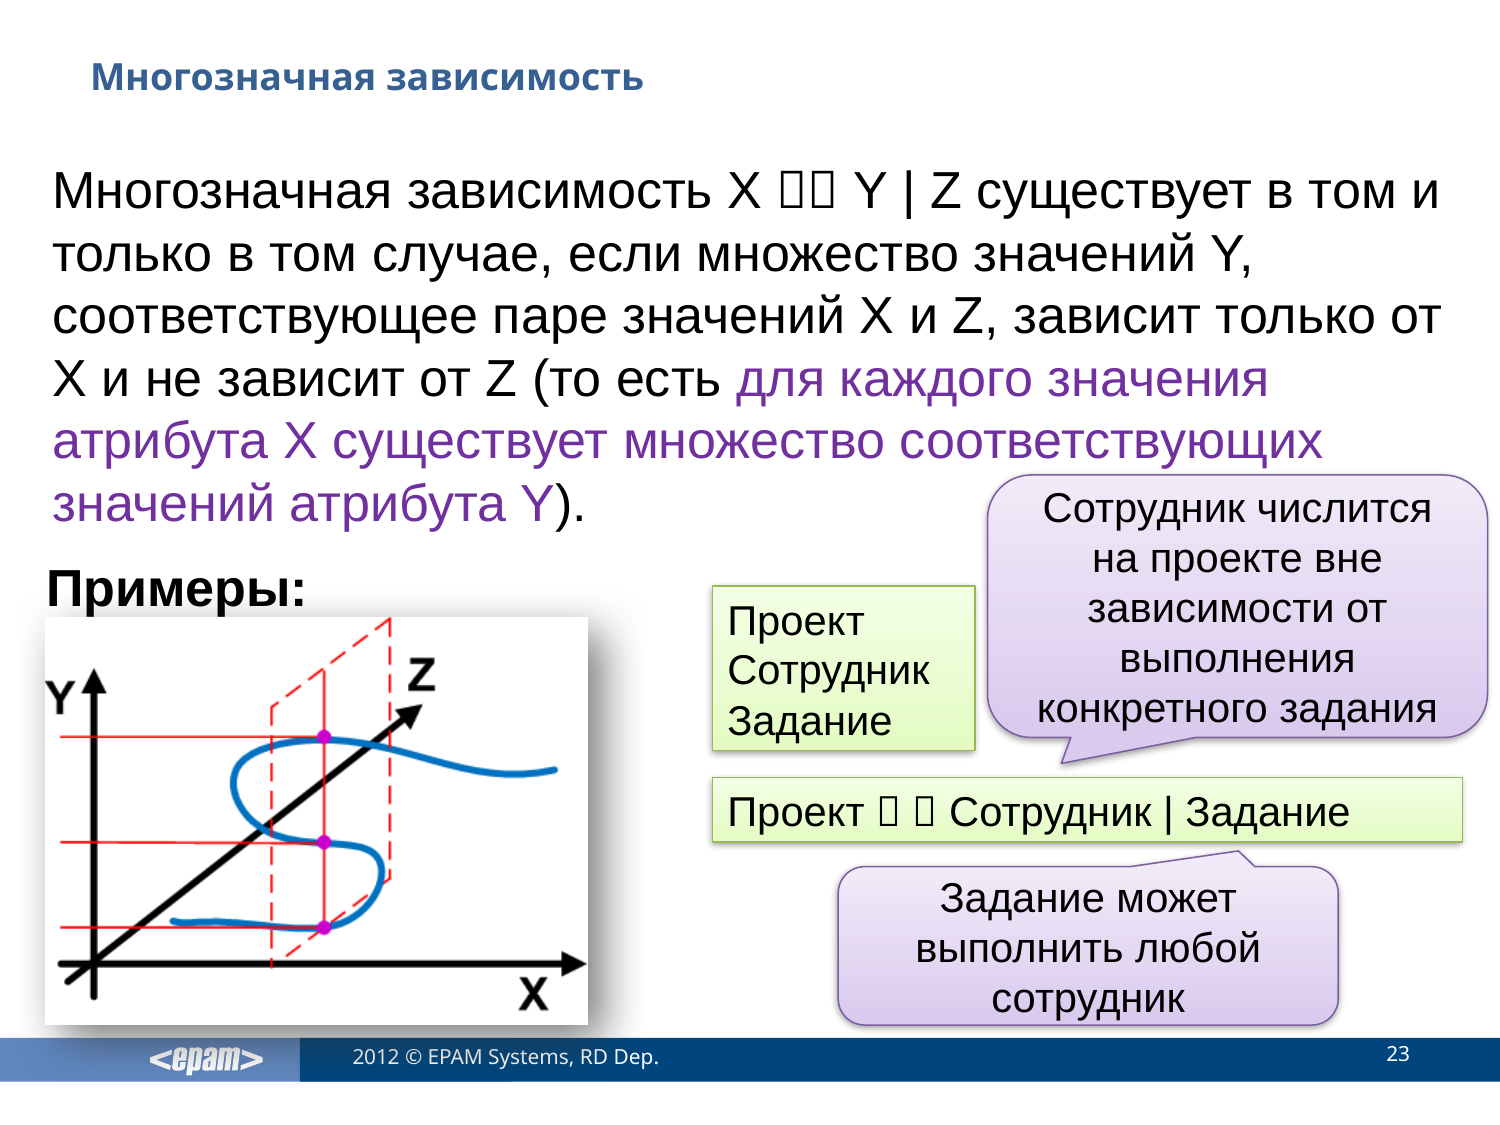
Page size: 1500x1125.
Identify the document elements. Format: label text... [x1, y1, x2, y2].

text_box Задание может выполнить любой сотрудник [837, 850, 1340, 1026]
text_box Проект   Сотрудник | Задание [712, 777, 1463, 843]
title Многозначная зависимость [75, 45, 1425, 149]
text_box Сотрудник числится на проекте вне зависимости от выполнения конкретного задания [986, 474, 1489, 765]
footer 2012 © EPAM Systems, RD Dep. [337, 1028, 738, 1088]
text_box Примеры: [31, 546, 324, 624]
slide_number 23 [1262, 1025, 1425, 1085]
text_box Проект Сотрудник Задание [712, 585, 976, 751]
picture [44, 617, 588, 1026]
text_box Многозначная зависимость X  Y | Z существует в том и только в том случае, если множество значений Y, соответствующее паре значений X и Z, зависит только от X и не зависит от Z (то есть для каждого значения атрибута X существует множество соответствующих значений атрибута Y). [37, 149, 1463, 560]
